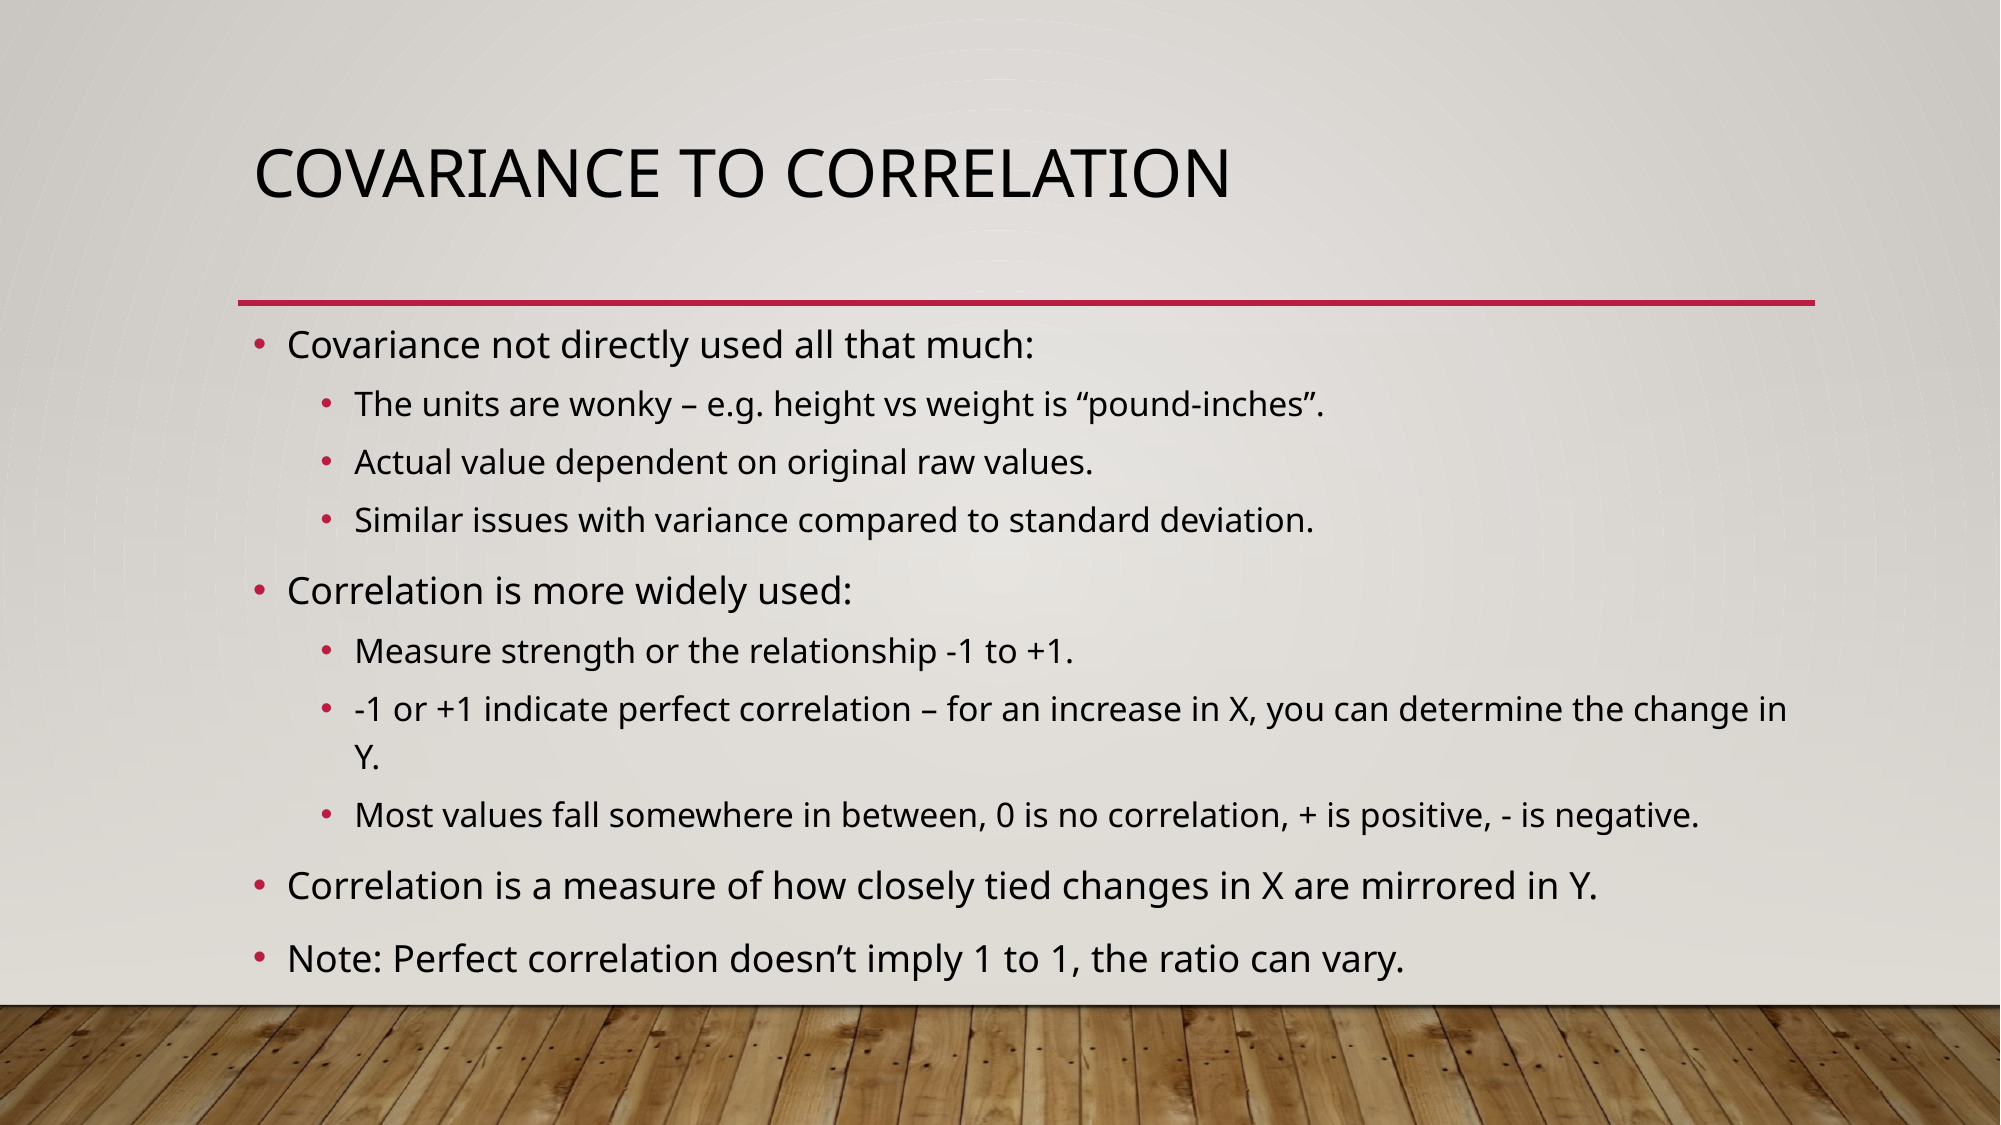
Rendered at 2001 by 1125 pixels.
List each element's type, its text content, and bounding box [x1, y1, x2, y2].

picture [0, 1005, 2000, 1125]
list Covariance not directly used all that much: The units are wonky – e.g. height vs weight is “pound-inches”. Actual value dependent on original raw values. Similar issues with variance compared to standard deviation. Correlation is more widely used: Measure strength or the relationship -1 to +1. -1 or +1 indicate perfect correlation – for an increase in X, you can determine the change in Y. Most values fall somewhere in between, 0 is no correlation, + is positive, - is negative. Correlation is a measure of how closely tied changes in X are mirrored in Y. Note: Perfect correlation doesn’t imply 1 to 1, the ratio can vary. [238, 304, 1814, 993]
title Covariance to Correlation [238, 131, 1814, 304]
